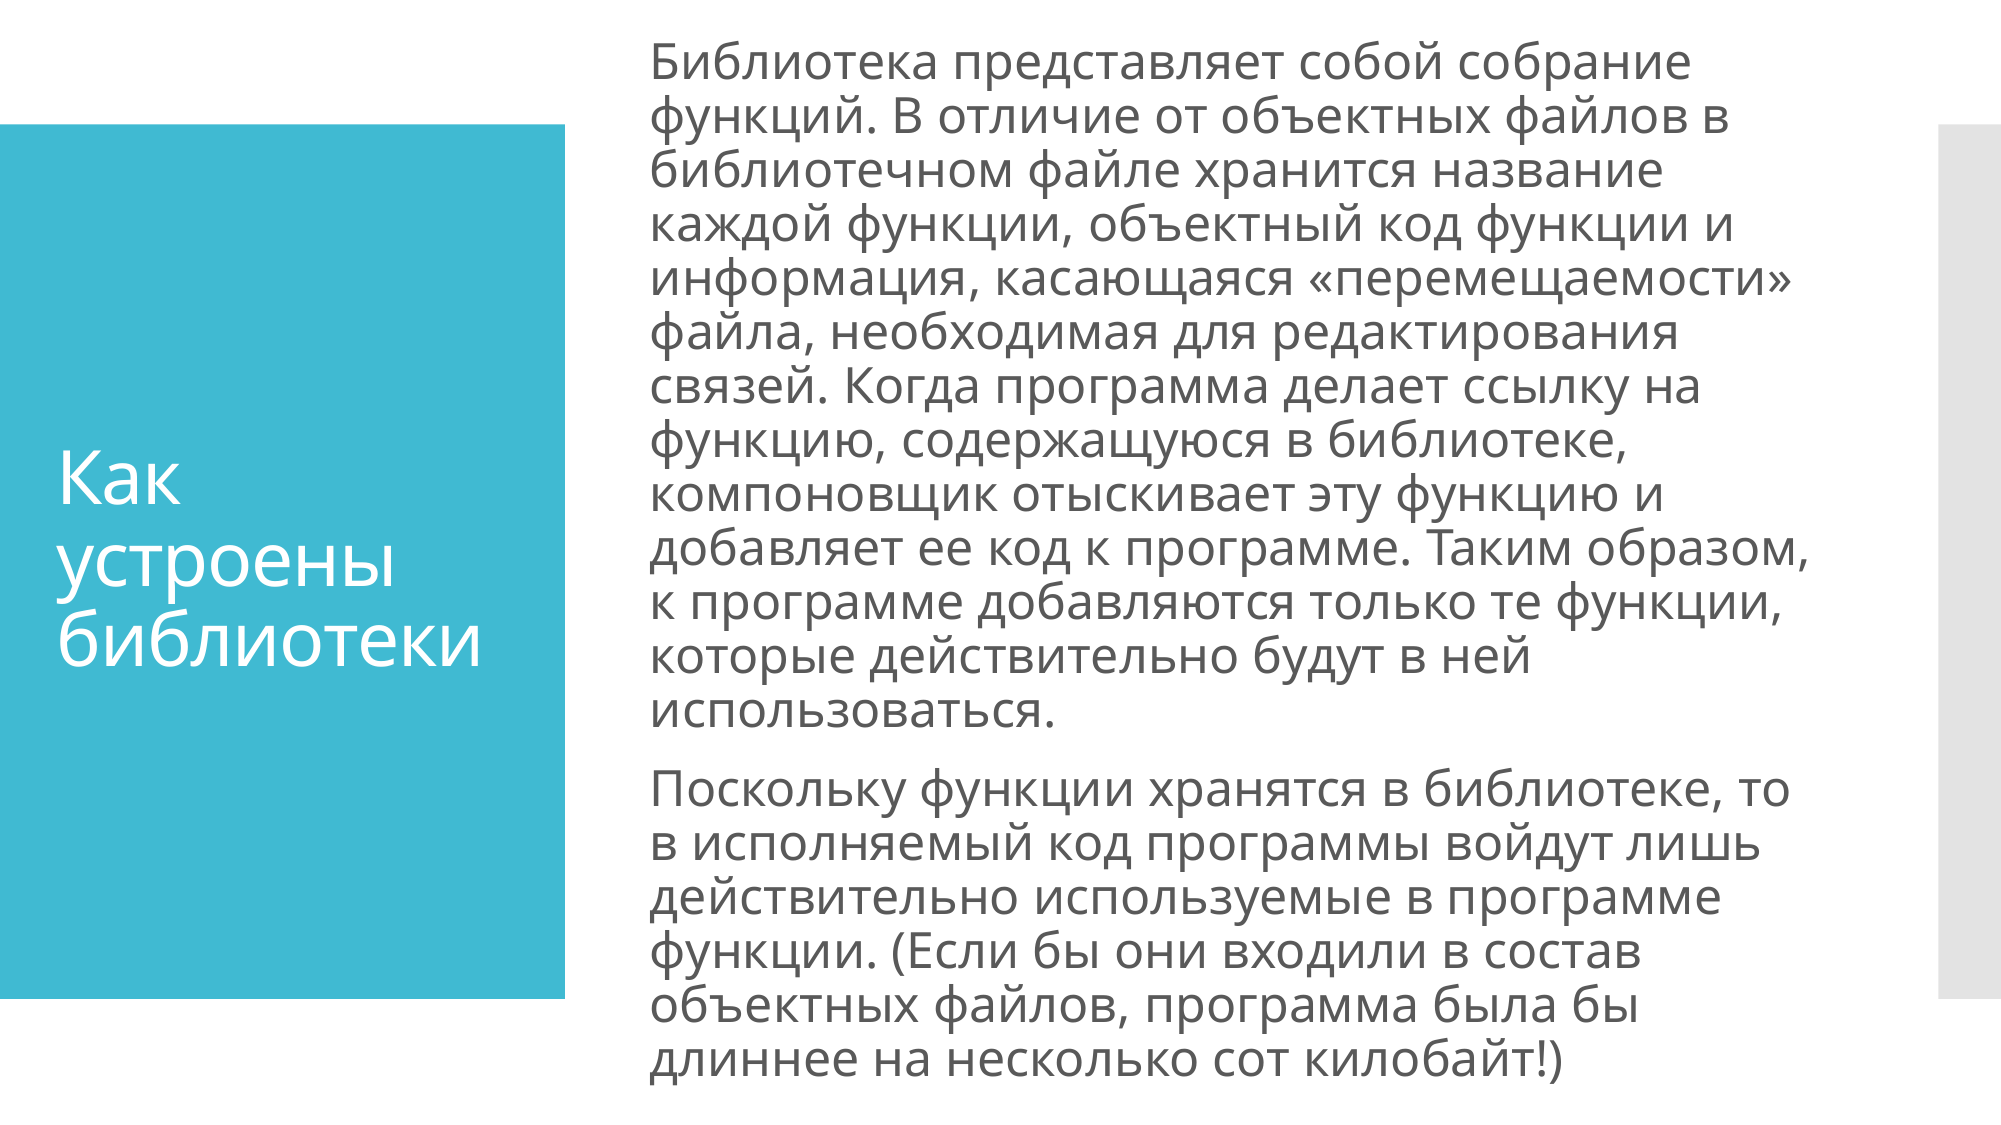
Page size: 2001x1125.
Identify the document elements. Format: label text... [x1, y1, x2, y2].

list Библиотека представляет собой собрание функций. В отличие от объектных файлов в библио­течном файле хранится название каждой функции, объектный код функции и информация, ка­сающаяся «перемещаемости» файла, необходимая для редактирования связей. Когда программа делает ссылку на функцию, содержащуюся в библиотеке, компоновщик отыскивает эту функцию и добавляет ее код к программе. Таким образом, к программе добавляются только те функции, которые действительно будут в ней использоваться. Поскольку функции хранятся в библиотеке, то в исполняемый код программы войдут лишь действительно используемые в программе функции. (Если бы они входили в состав объект­ных файлов, программа была бы длиннее на несколько сот килобайт!) [634, 141, 1835, 982]
title Как устроены библиотеки [41, 184, 525, 940]
